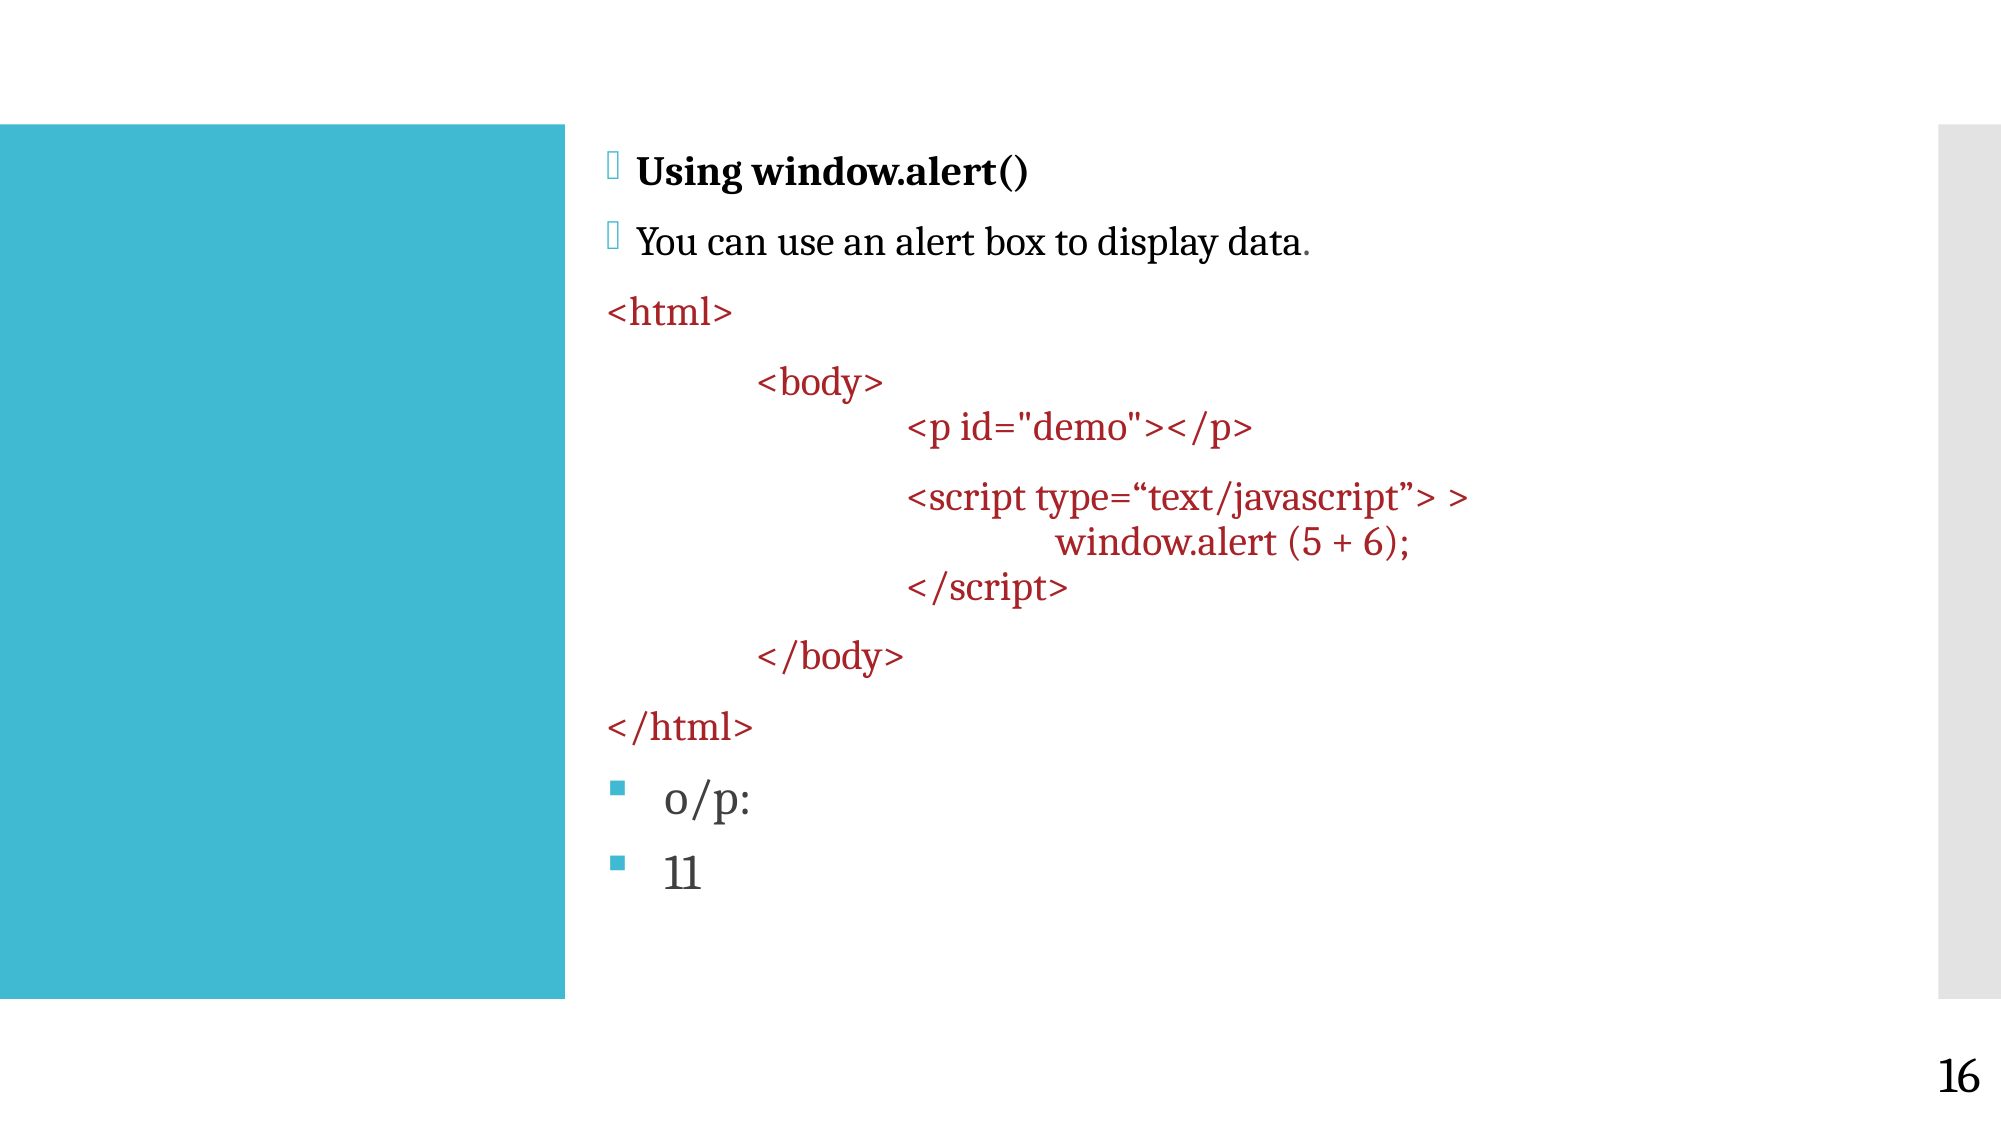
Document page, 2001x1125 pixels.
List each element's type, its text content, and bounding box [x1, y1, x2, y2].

slide_number 16 [1744, 1042, 1996, 1103]
list Using window.alert() You can use an alert box to display data. <html> <body> <p id="demo"></p> <script type=“text/javascript”> > window.alert (5 + 6); </script> </body> </html> o/p: 11 [591, 141, 1906, 982]
